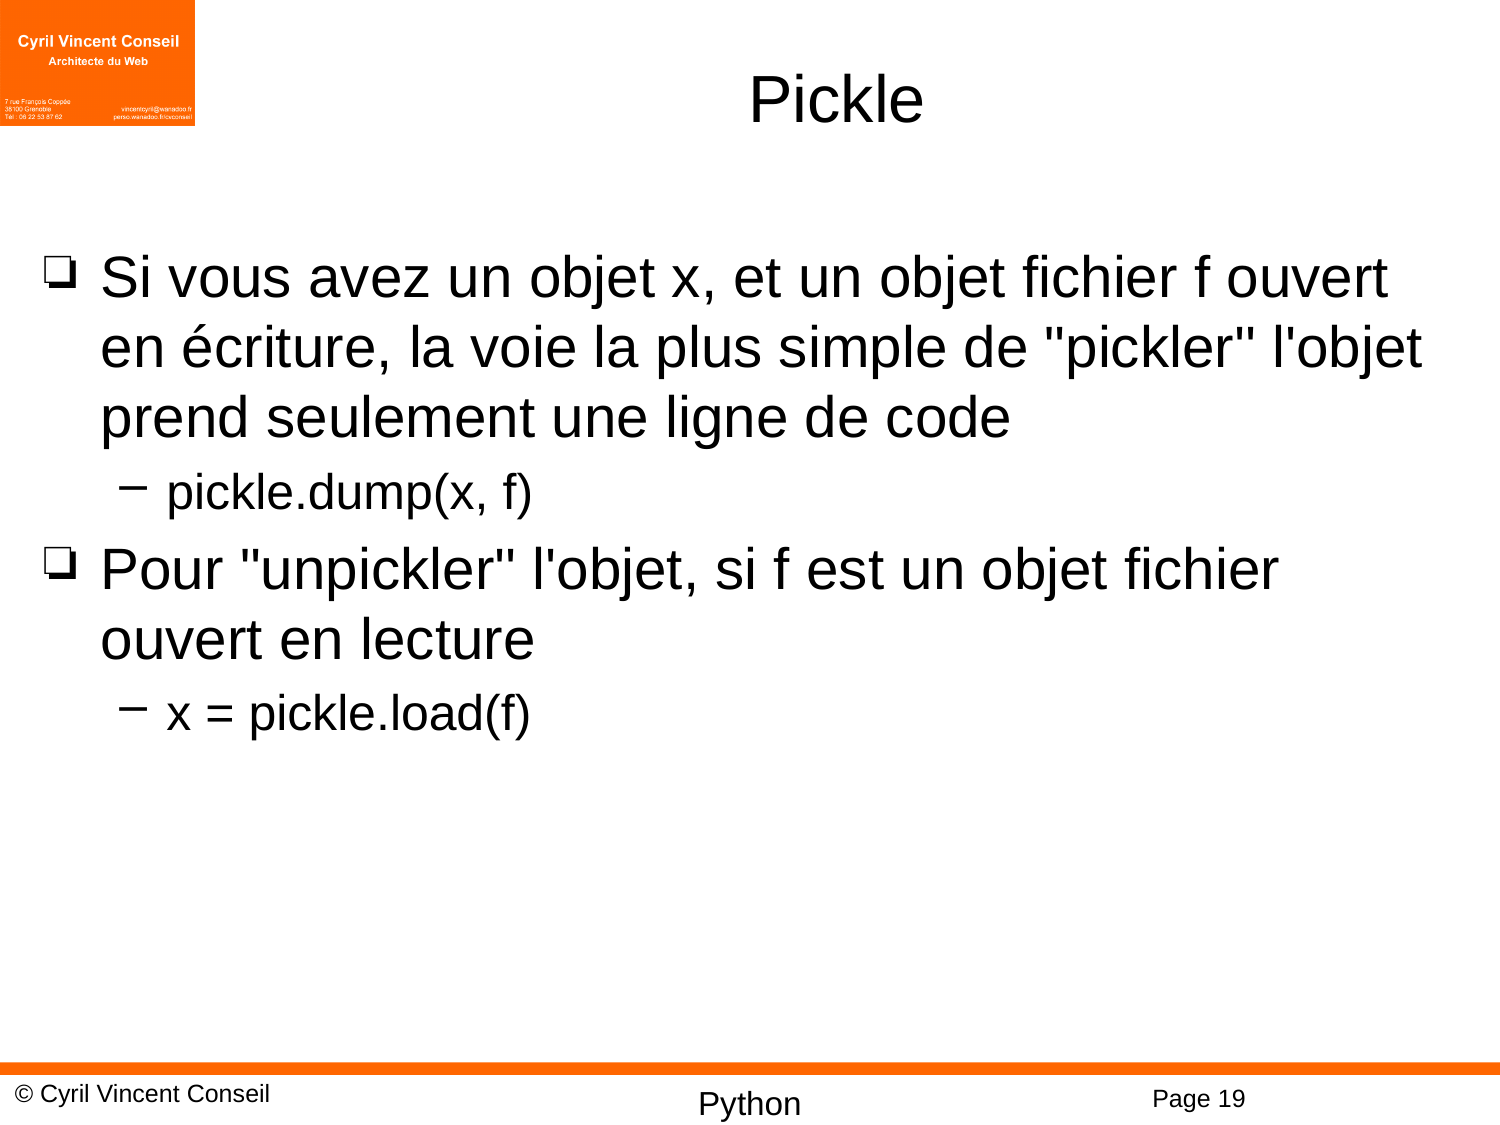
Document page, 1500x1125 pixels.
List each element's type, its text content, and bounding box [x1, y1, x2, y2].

title Pickle [194, 2, 1480, 190]
picture [0, 0, 195, 126]
list Si vous avez un objet x, et un objet fichier f ouvert en écriture, la voie la plus simple de "pickler'' l'objet prend seulement une ligne de code pickle.dump(x, f) Pour "unpickler'' l'objet, si f est un objet fichier ouvert en lecture x = pickle.load(f) [29, 231, 1468, 1059]
